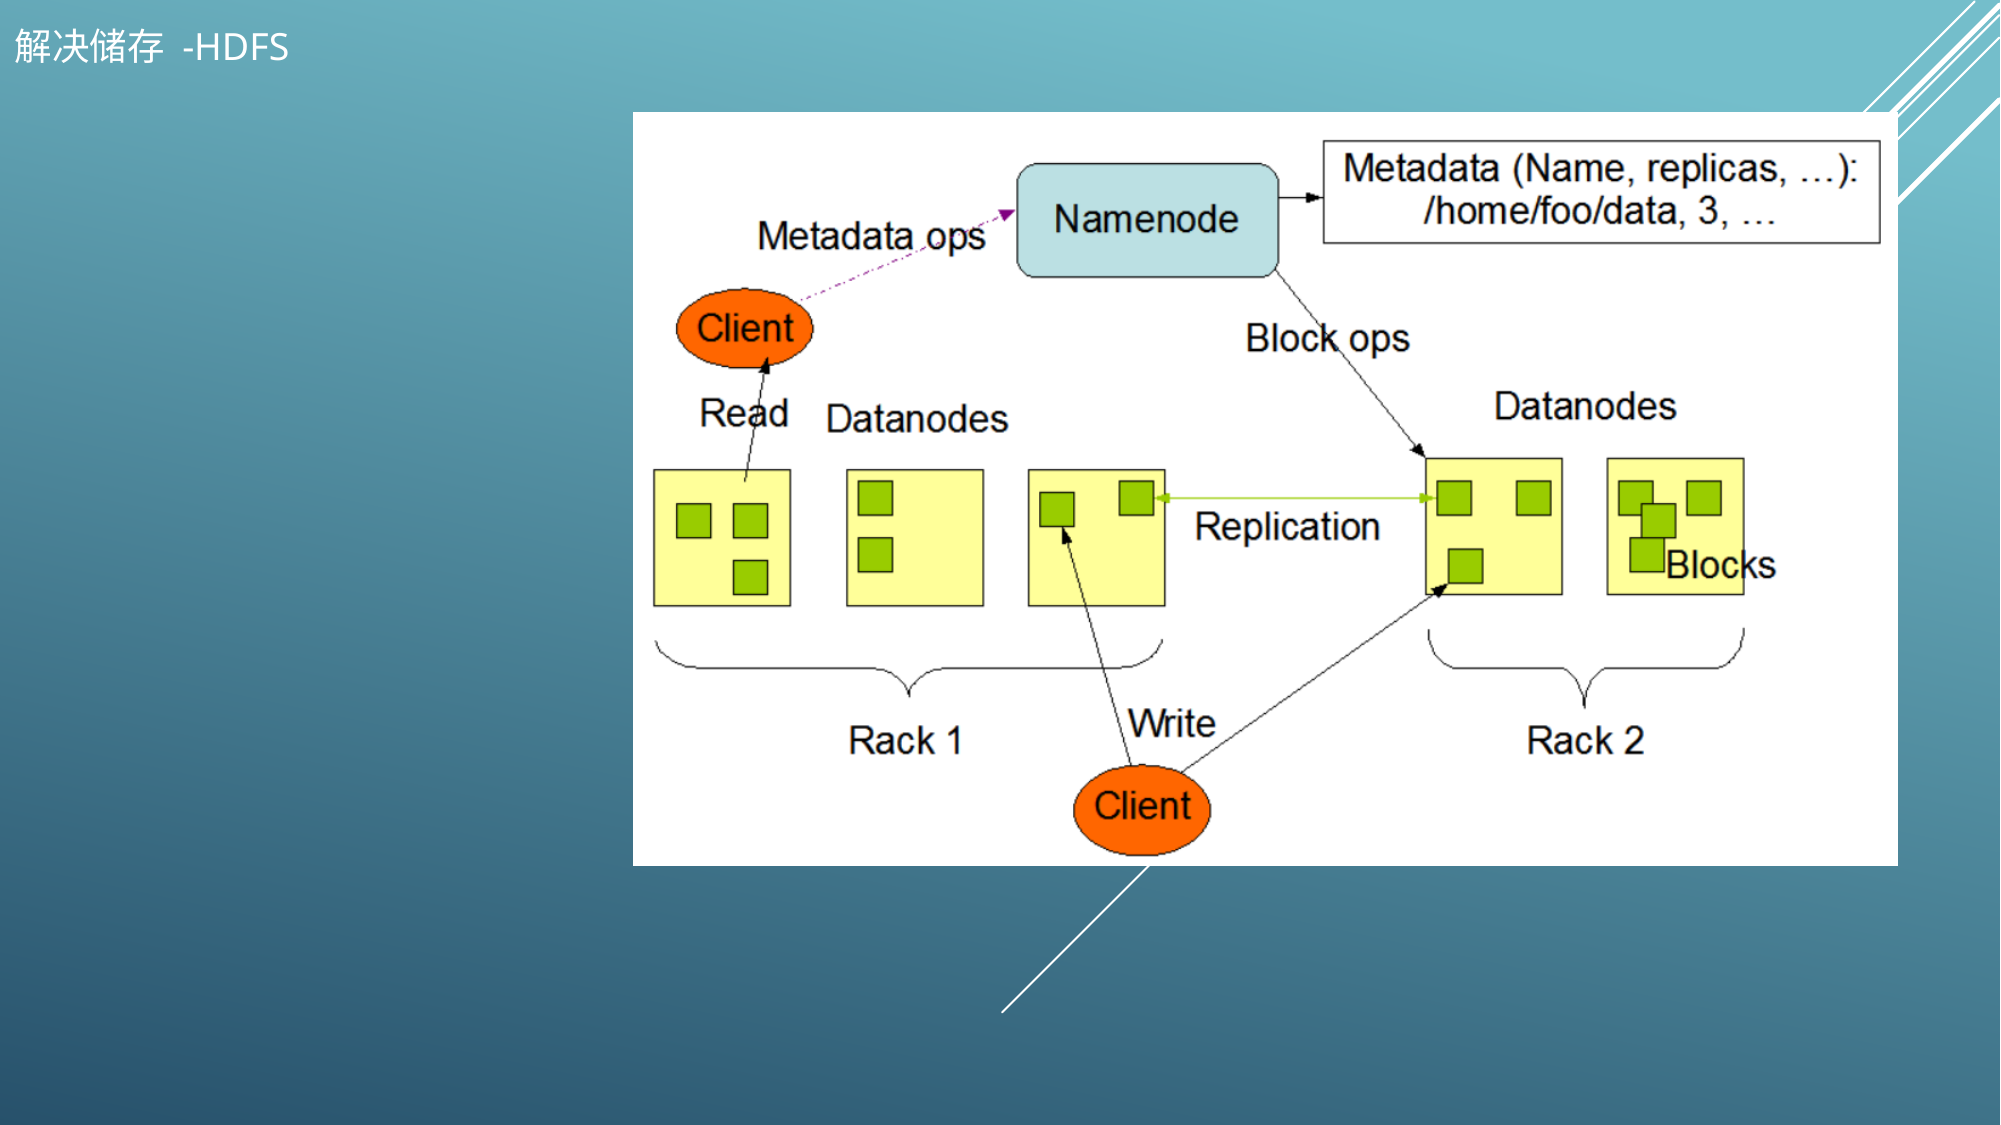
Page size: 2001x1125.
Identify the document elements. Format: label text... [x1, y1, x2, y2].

picture [633, 112, 1898, 867]
text_box 解决储存 -HDFS [0, 15, 417, 76]
